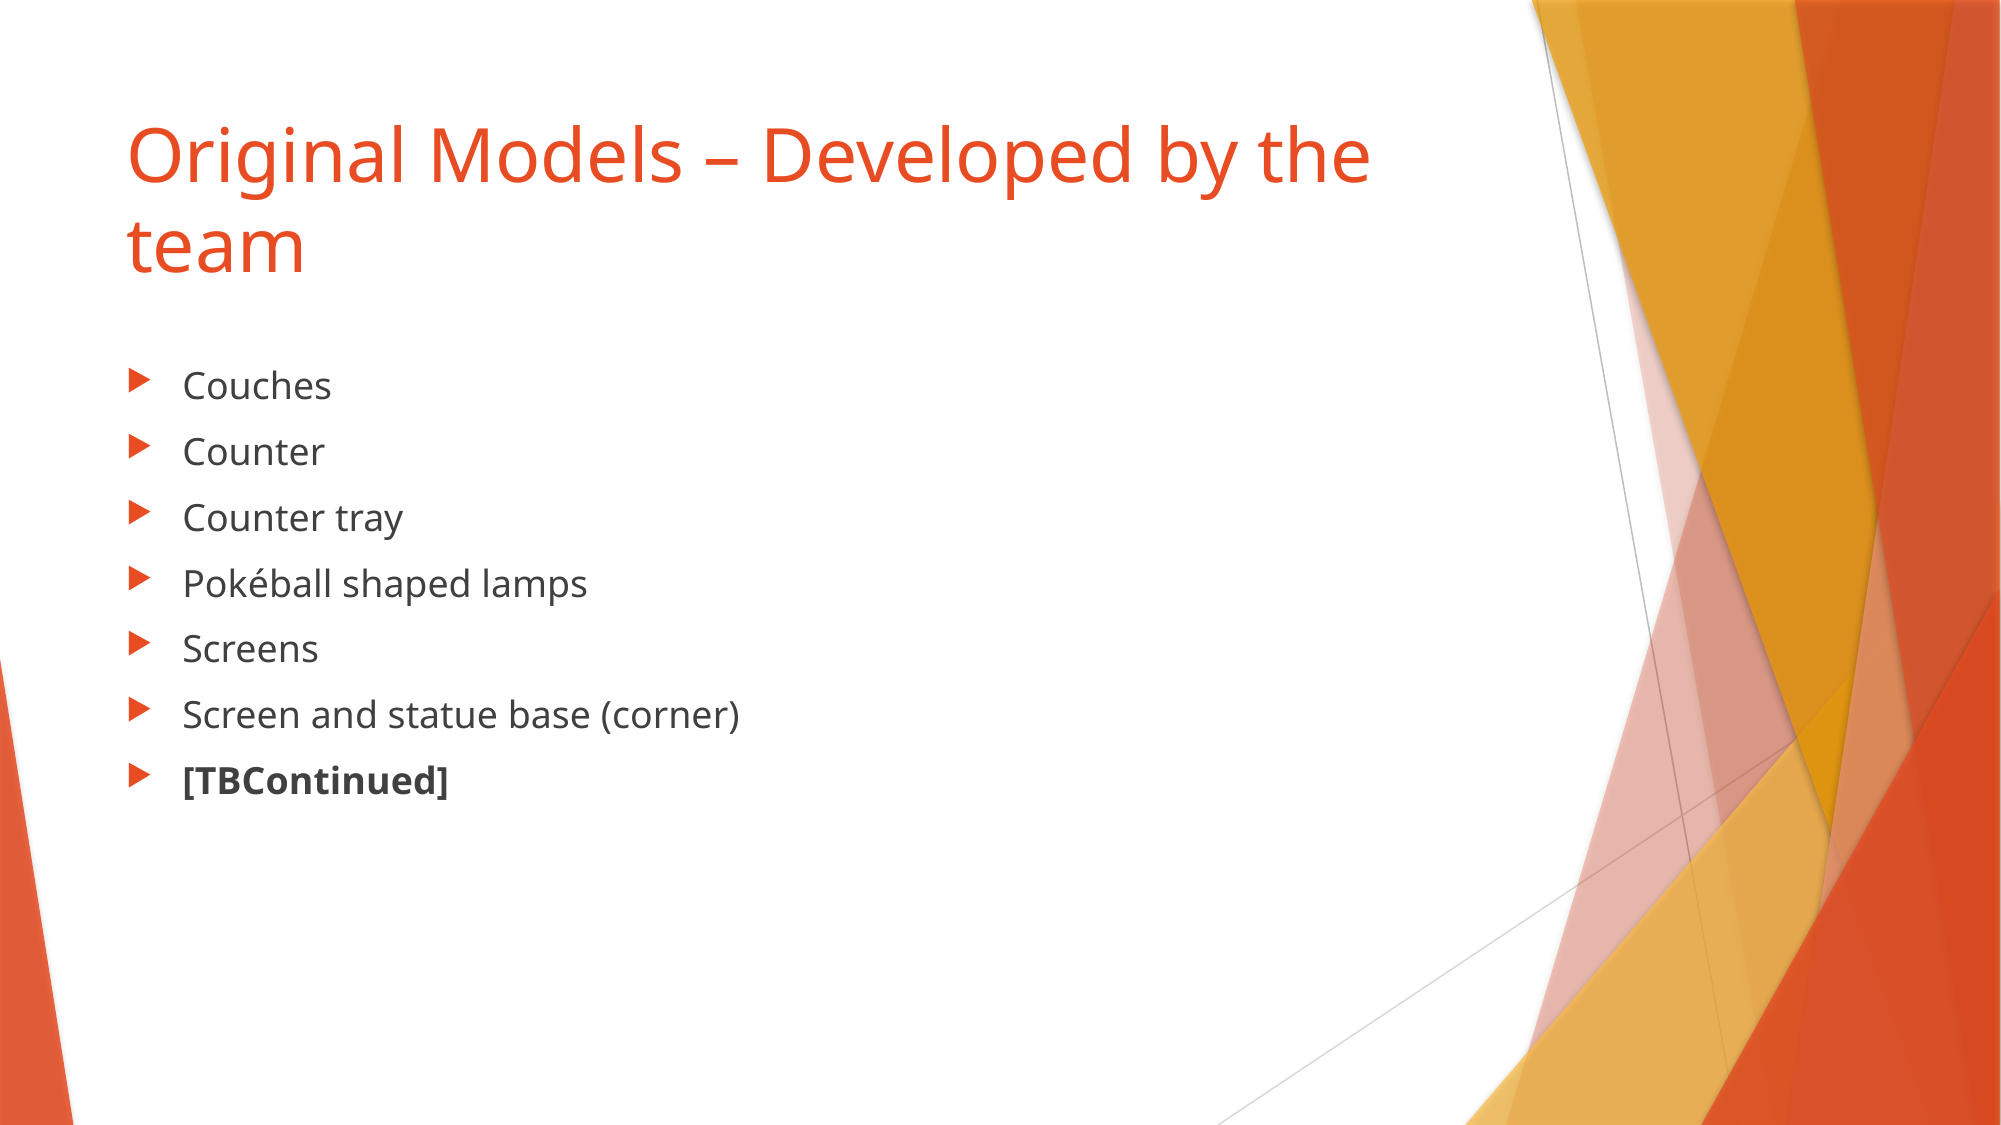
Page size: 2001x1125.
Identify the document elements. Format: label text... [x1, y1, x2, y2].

list Couches Counter Counter tray Pokéball shaped lamps Screens Screen and statue base (corner) [TBContinued] [111, 354, 1522, 992]
title Original Models – Developed by the team [111, 99, 1522, 317]
